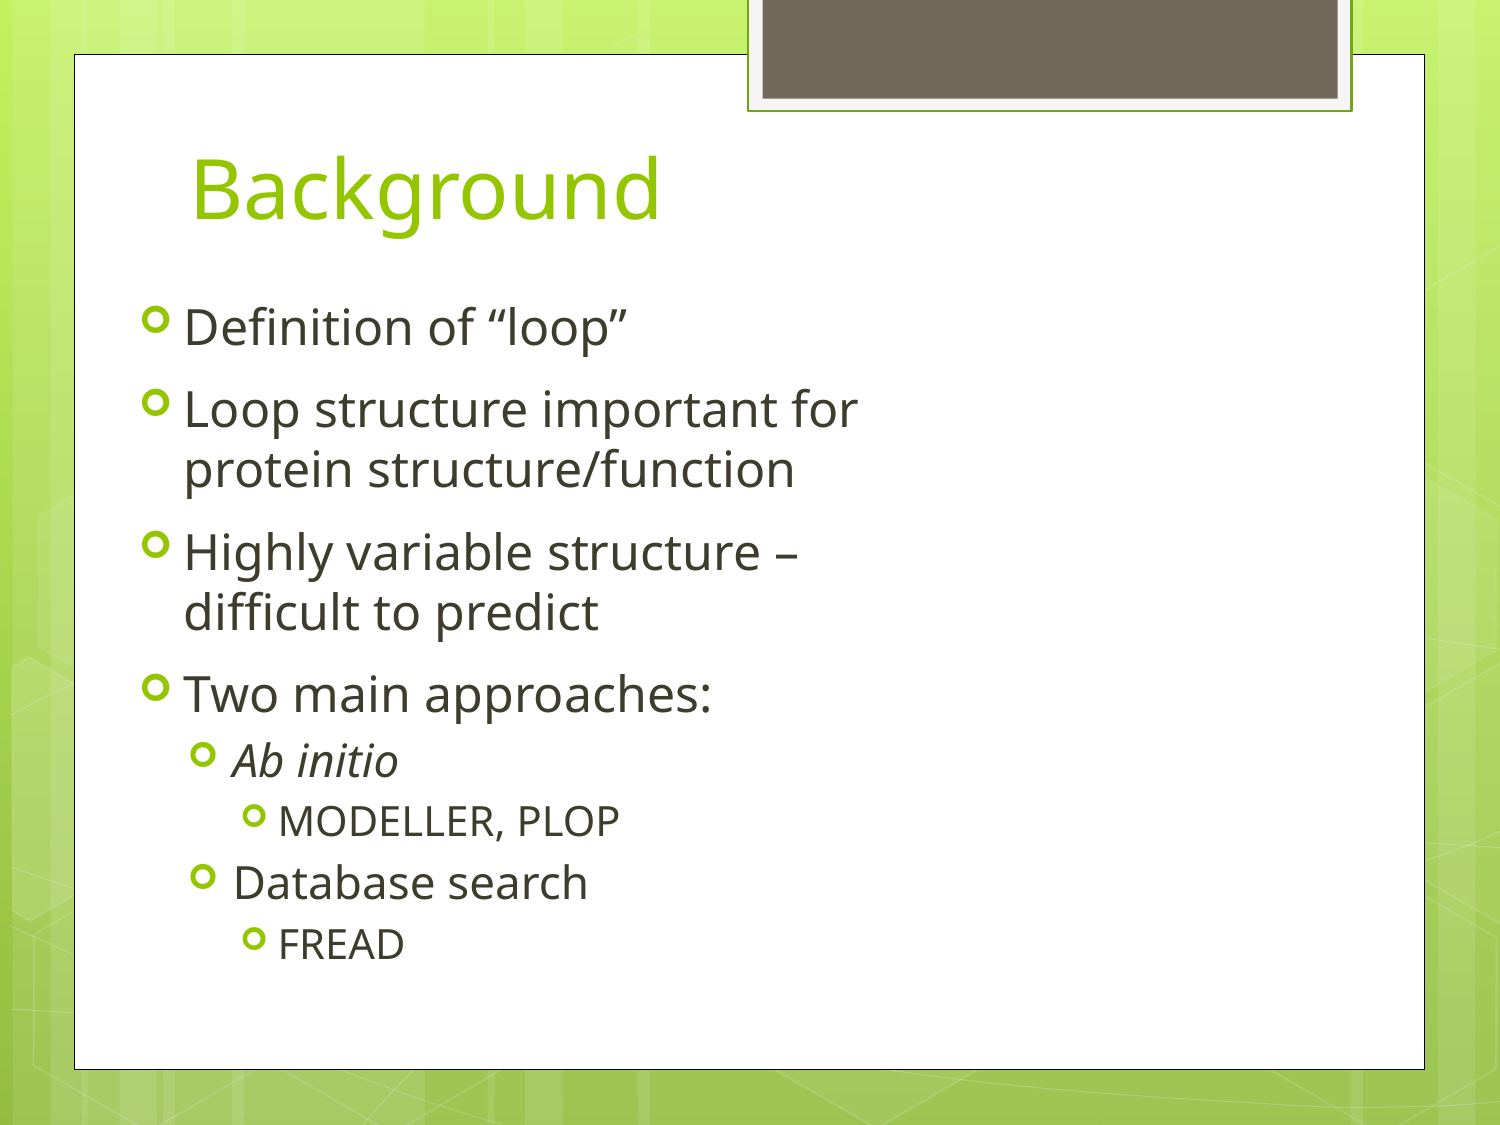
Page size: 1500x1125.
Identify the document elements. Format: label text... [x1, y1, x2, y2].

list Definition of “loop” Loop structure important for protein structure/function Highly variable structure – difficult to predict Two main approaches: Ab initio MODELLER, PLOP Database search FREAD [112, 287, 875, 1000]
title Background [174, 125, 1328, 244]
